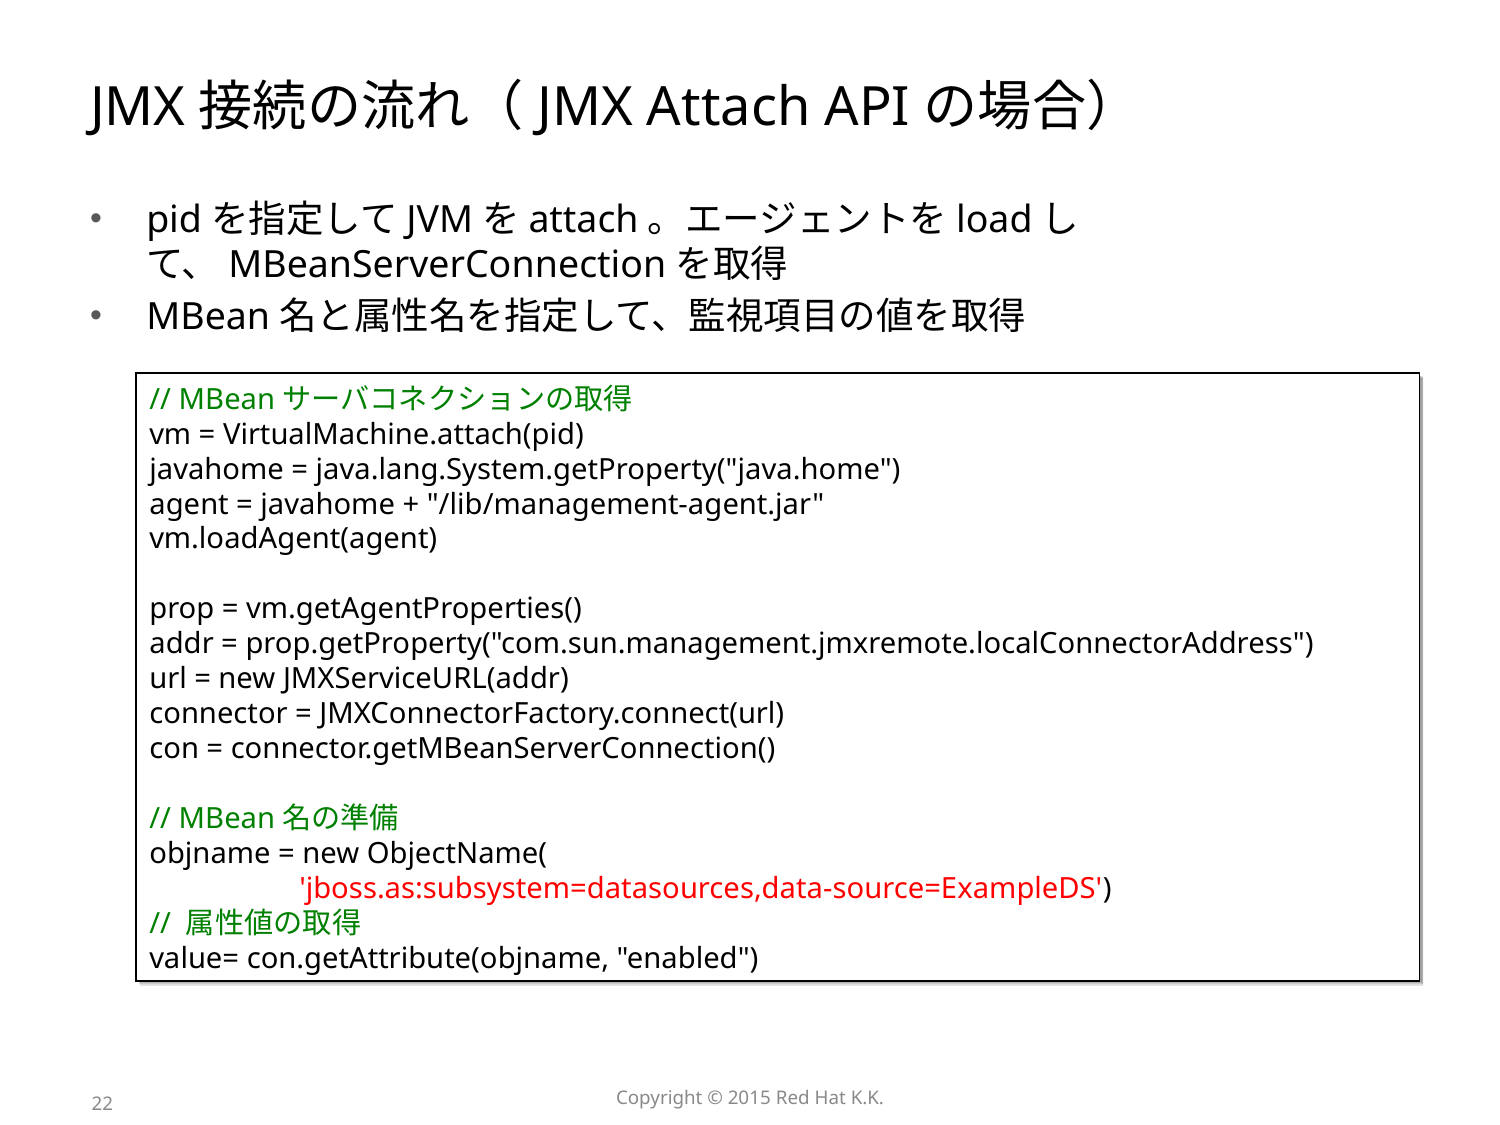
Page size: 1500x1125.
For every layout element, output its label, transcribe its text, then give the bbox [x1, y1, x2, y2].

list pidを指定してJVMをattach。エージェントをloadして、MBeanServerConnectionを取得 MBean名と属性名を指定して、監視項目の値を取得 [75, 187, 1447, 1059]
footer Copyright © 2015 Red Hat K.K. [430, 1082, 1069, 1119]
slide_number 22 [76, 1082, 160, 1125]
title JMX接続の流れ（JMX Attach APIの場合） [75, 45, 1425, 163]
text_box // MBeanサーバコネクションの取得 vm = VirtualMachine.attach(pid) javahome = java.lang.System.getProperty("java.home") agent = javahome + "/lib/management-agent.jar" vm.loadAgent(agent) prop = vm.getAgentProperties() addr = prop.getProperty("com.sun.management.jmxremote.localConnectorAddress") url = new JMXServiceURL(addr) connector = JMXConnectorFactory.connect(url) con = connector.getMBeanServerConnection() // MBean名の準備 objname = new ObjectName( 'jboss.as:subsystem=datasources,data-source=ExampleDS') // 属性値の取得 value= con.getAttribute(objname, "enabled") [135, 373, 1420, 982]
